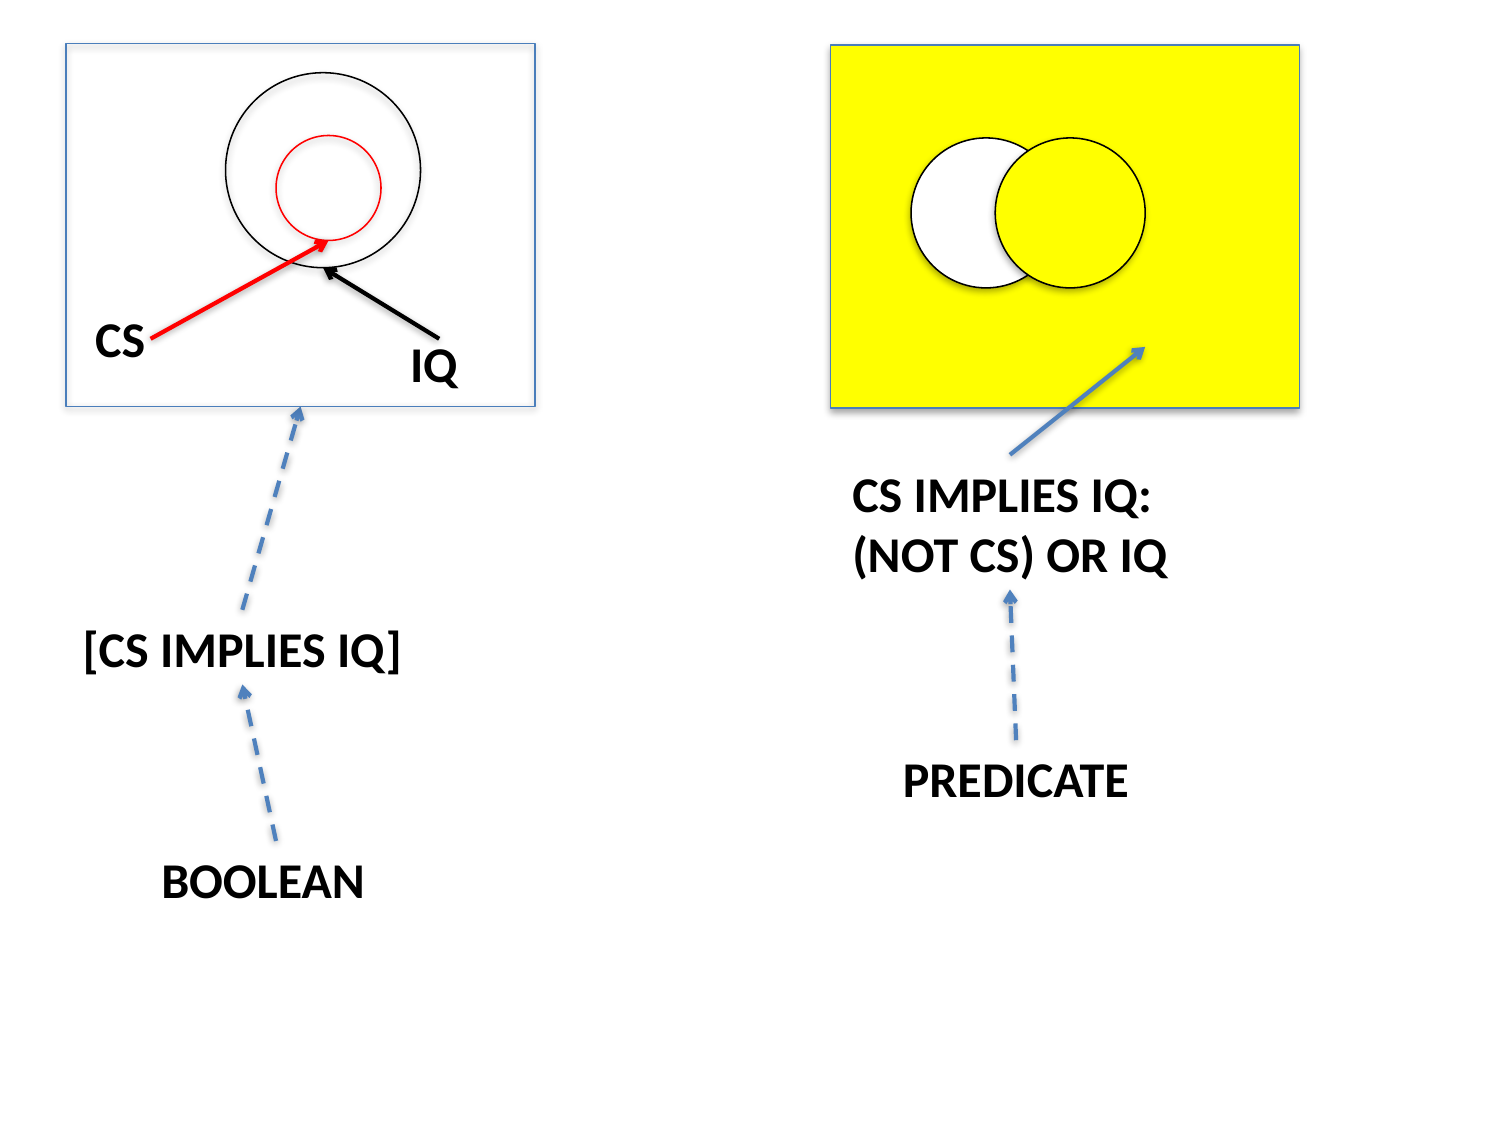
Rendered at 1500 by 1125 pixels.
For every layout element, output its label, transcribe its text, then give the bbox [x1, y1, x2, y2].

text_box [830, 44, 1300, 409]
text_box [910, 137, 1026, 289]
text_box [CS IMPLIES IQ] [67, 609, 417, 685]
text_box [1009, 346, 1146, 456]
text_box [242, 406, 301, 610]
text_box BOOLEAN [146, 840, 380, 916]
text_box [150, 240, 329, 339]
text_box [1009, 590, 1017, 741]
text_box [322, 267, 440, 340]
text_box CS IMPLIES IQ: (NOT CS) OR IQ [837, 454, 1183, 590]
text_box [65, 43, 536, 407]
text_box [994, 137, 1146, 289]
text_box PREDICATE [888, 740, 1145, 815]
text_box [242, 685, 277, 842]
